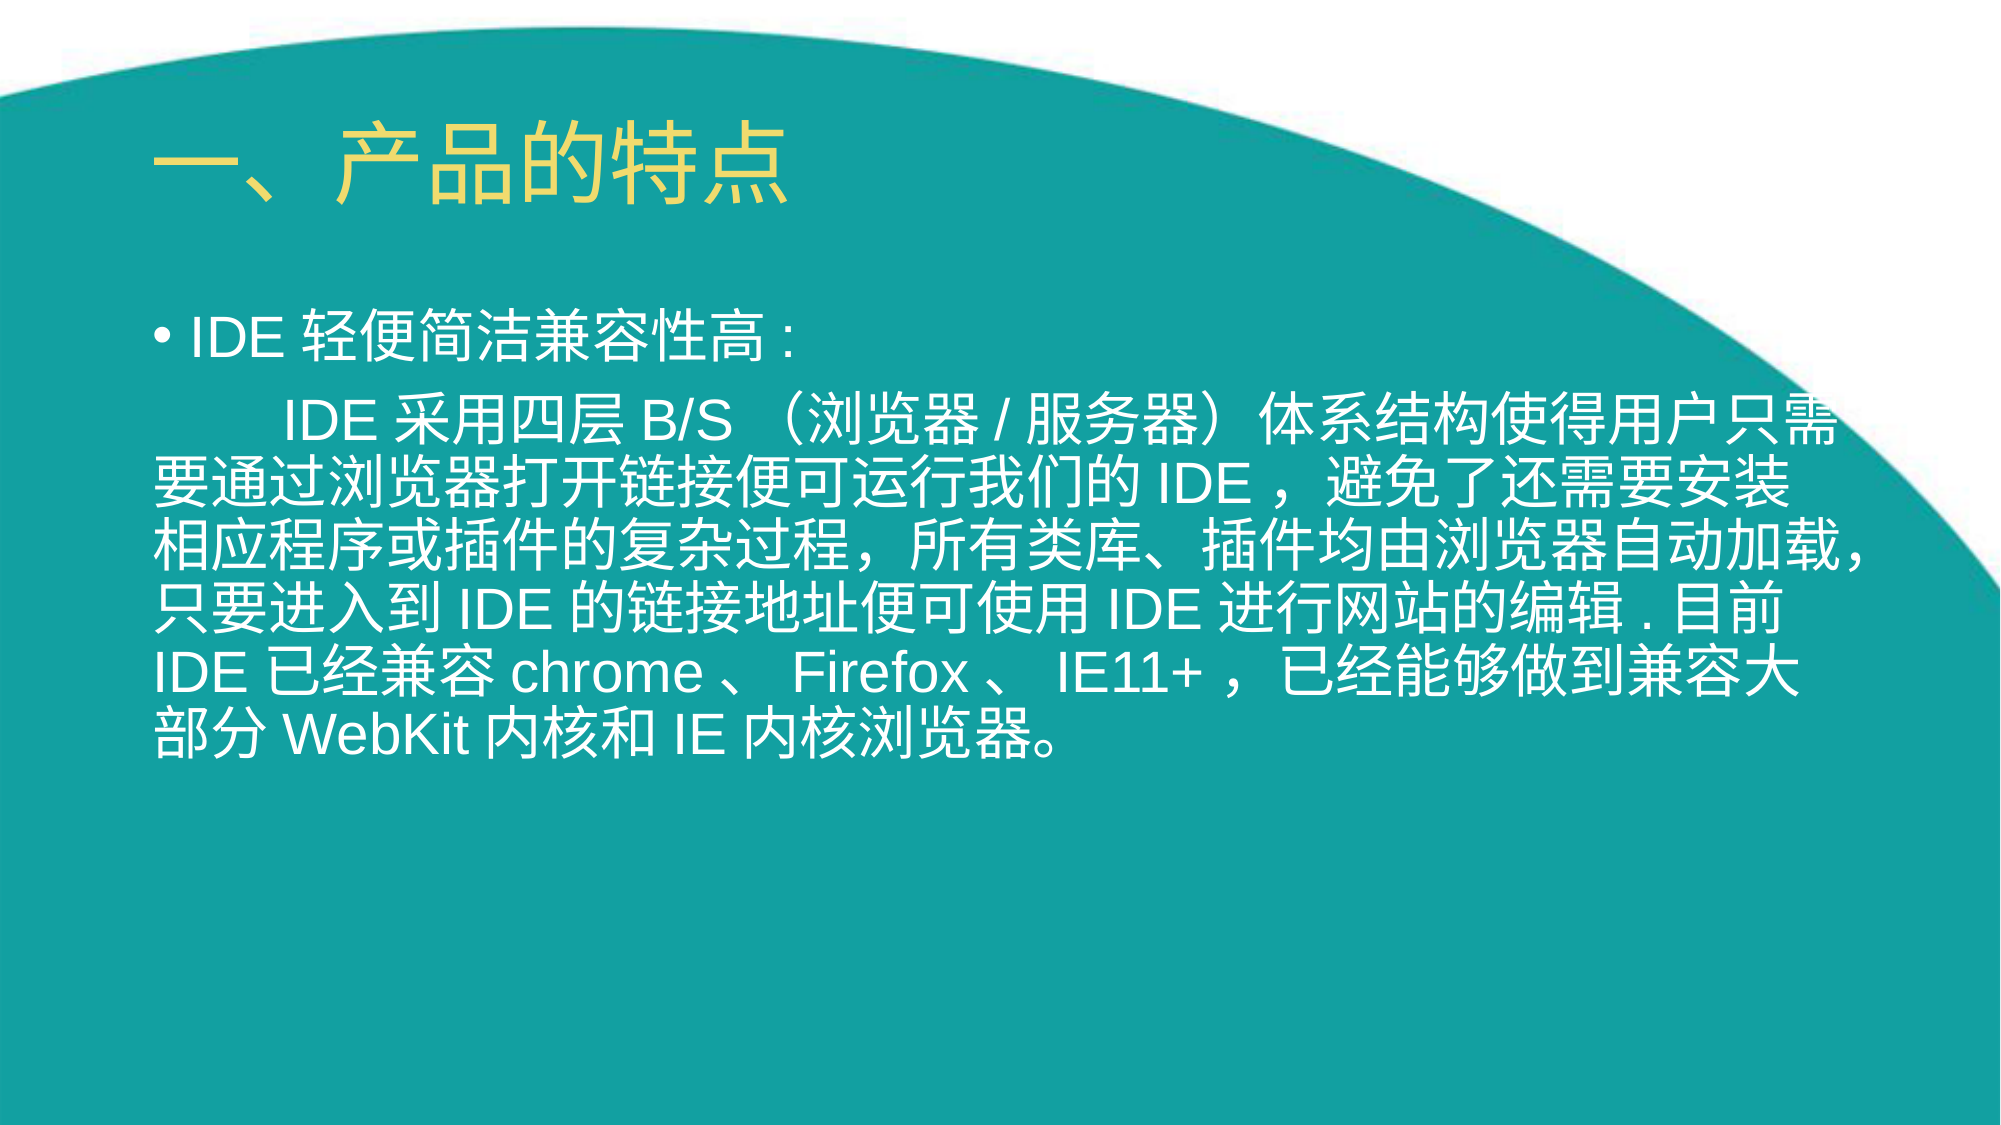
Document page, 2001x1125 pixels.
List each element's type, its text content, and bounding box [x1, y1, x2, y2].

text_box IDE轻便简洁兼容性高: IDE采用四层B/S（浏览器/服务器）体系结构使得用户只需要通过浏览器打开链接便可运行我们的IDE，避免了还需要安装相应程序或插件的复杂过程，所有类库、插件均由浏览器自动加载，只要进入到IDE的链接地址便可使用IDE进行网站的编辑.目前IDE已经兼容chrome、Firefox、IE11+，已经能够做到兼容大部分WebKit内核和IE内核浏览器。 [137, 299, 1863, 1014]
picture [0, 0, 2001, 1125]
text_box 一、产品的特点 [135, 59, 1861, 277]
